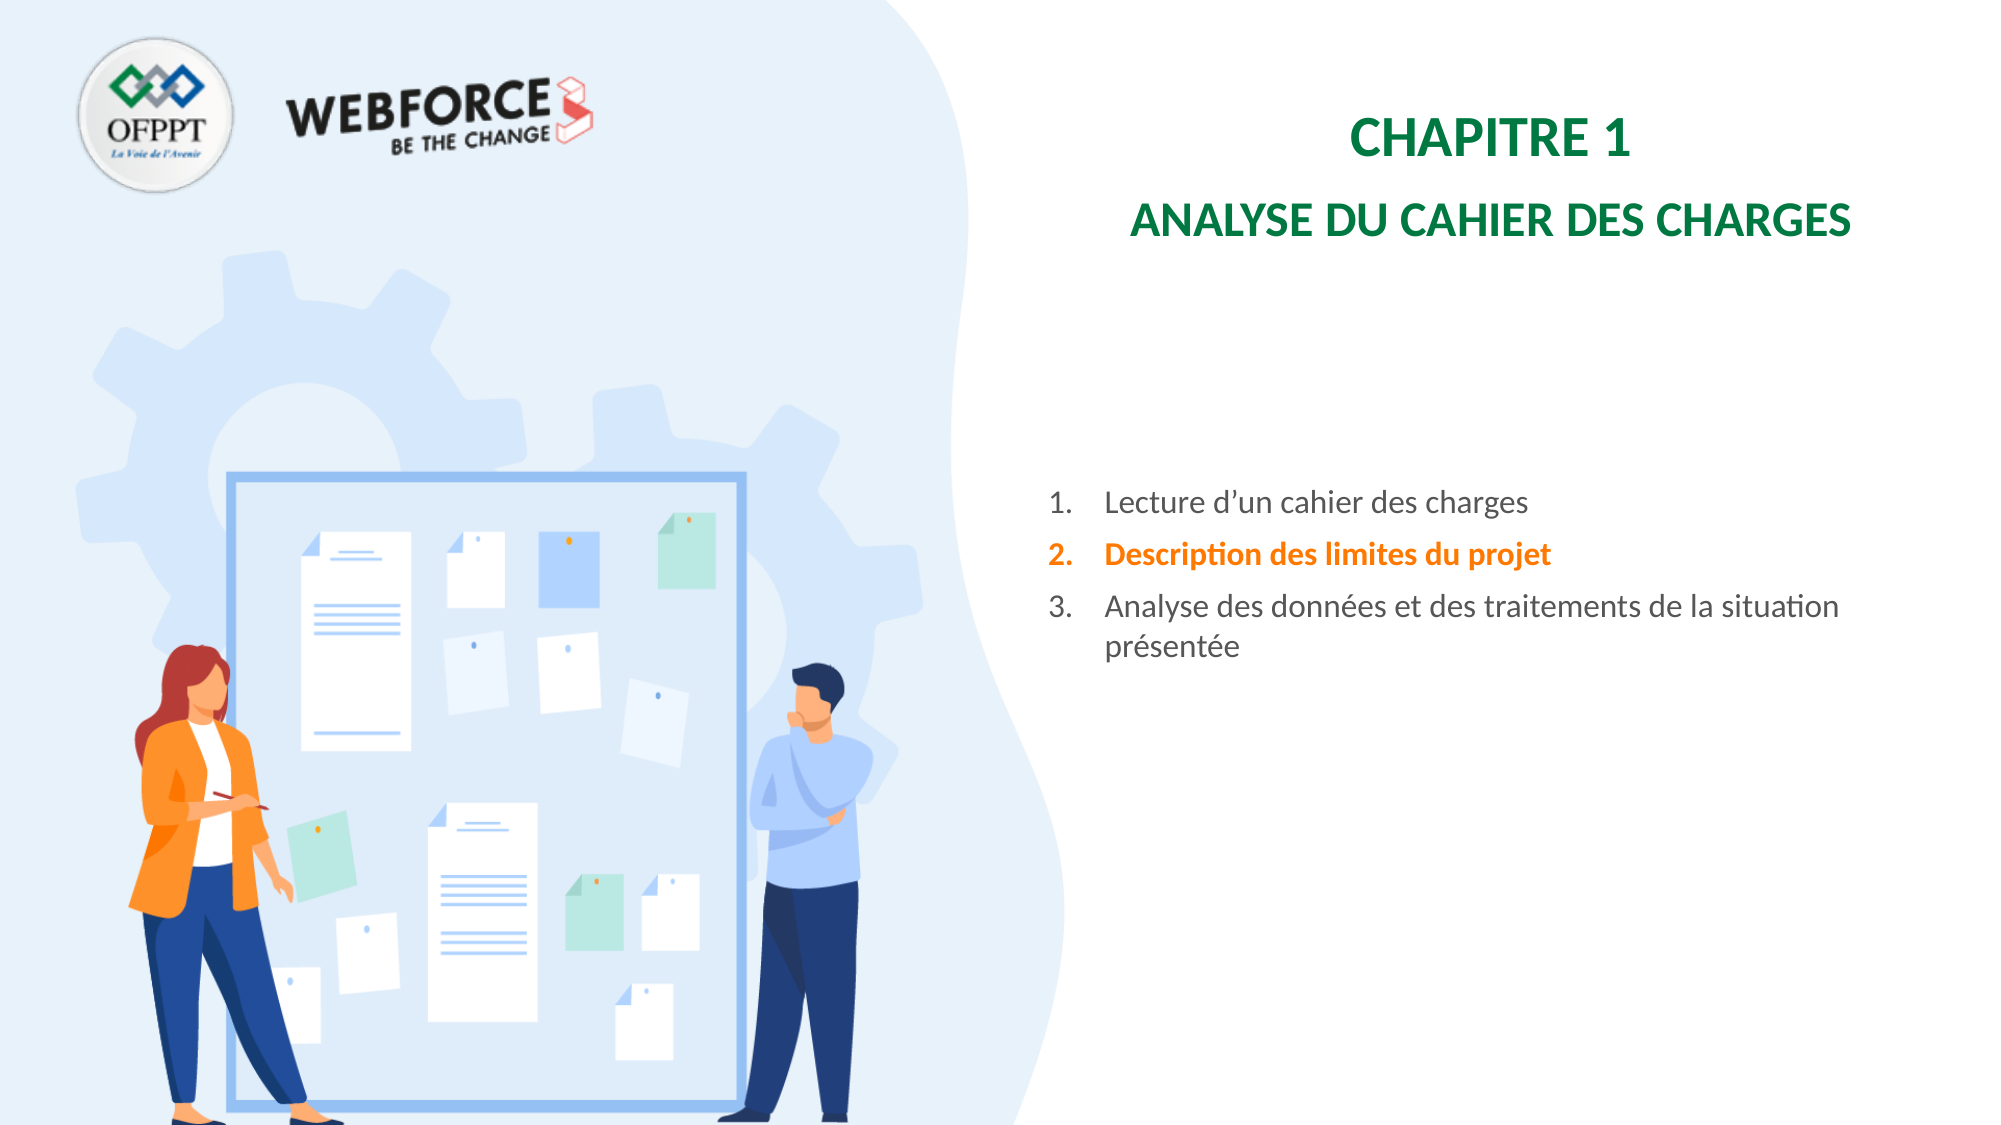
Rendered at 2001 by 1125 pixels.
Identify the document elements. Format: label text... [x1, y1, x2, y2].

picture [0, 0, 2000, 1125]
list ANALYSE DU CAHIER DES CHARGES [1033, 178, 1949, 327]
list CHAPITRE 1 [1033, 88, 1949, 178]
list Lecture d’un cahier des charges Description des limites du projet Analyse des données et des traitements de la situation présentée [1033, 472, 1949, 768]
